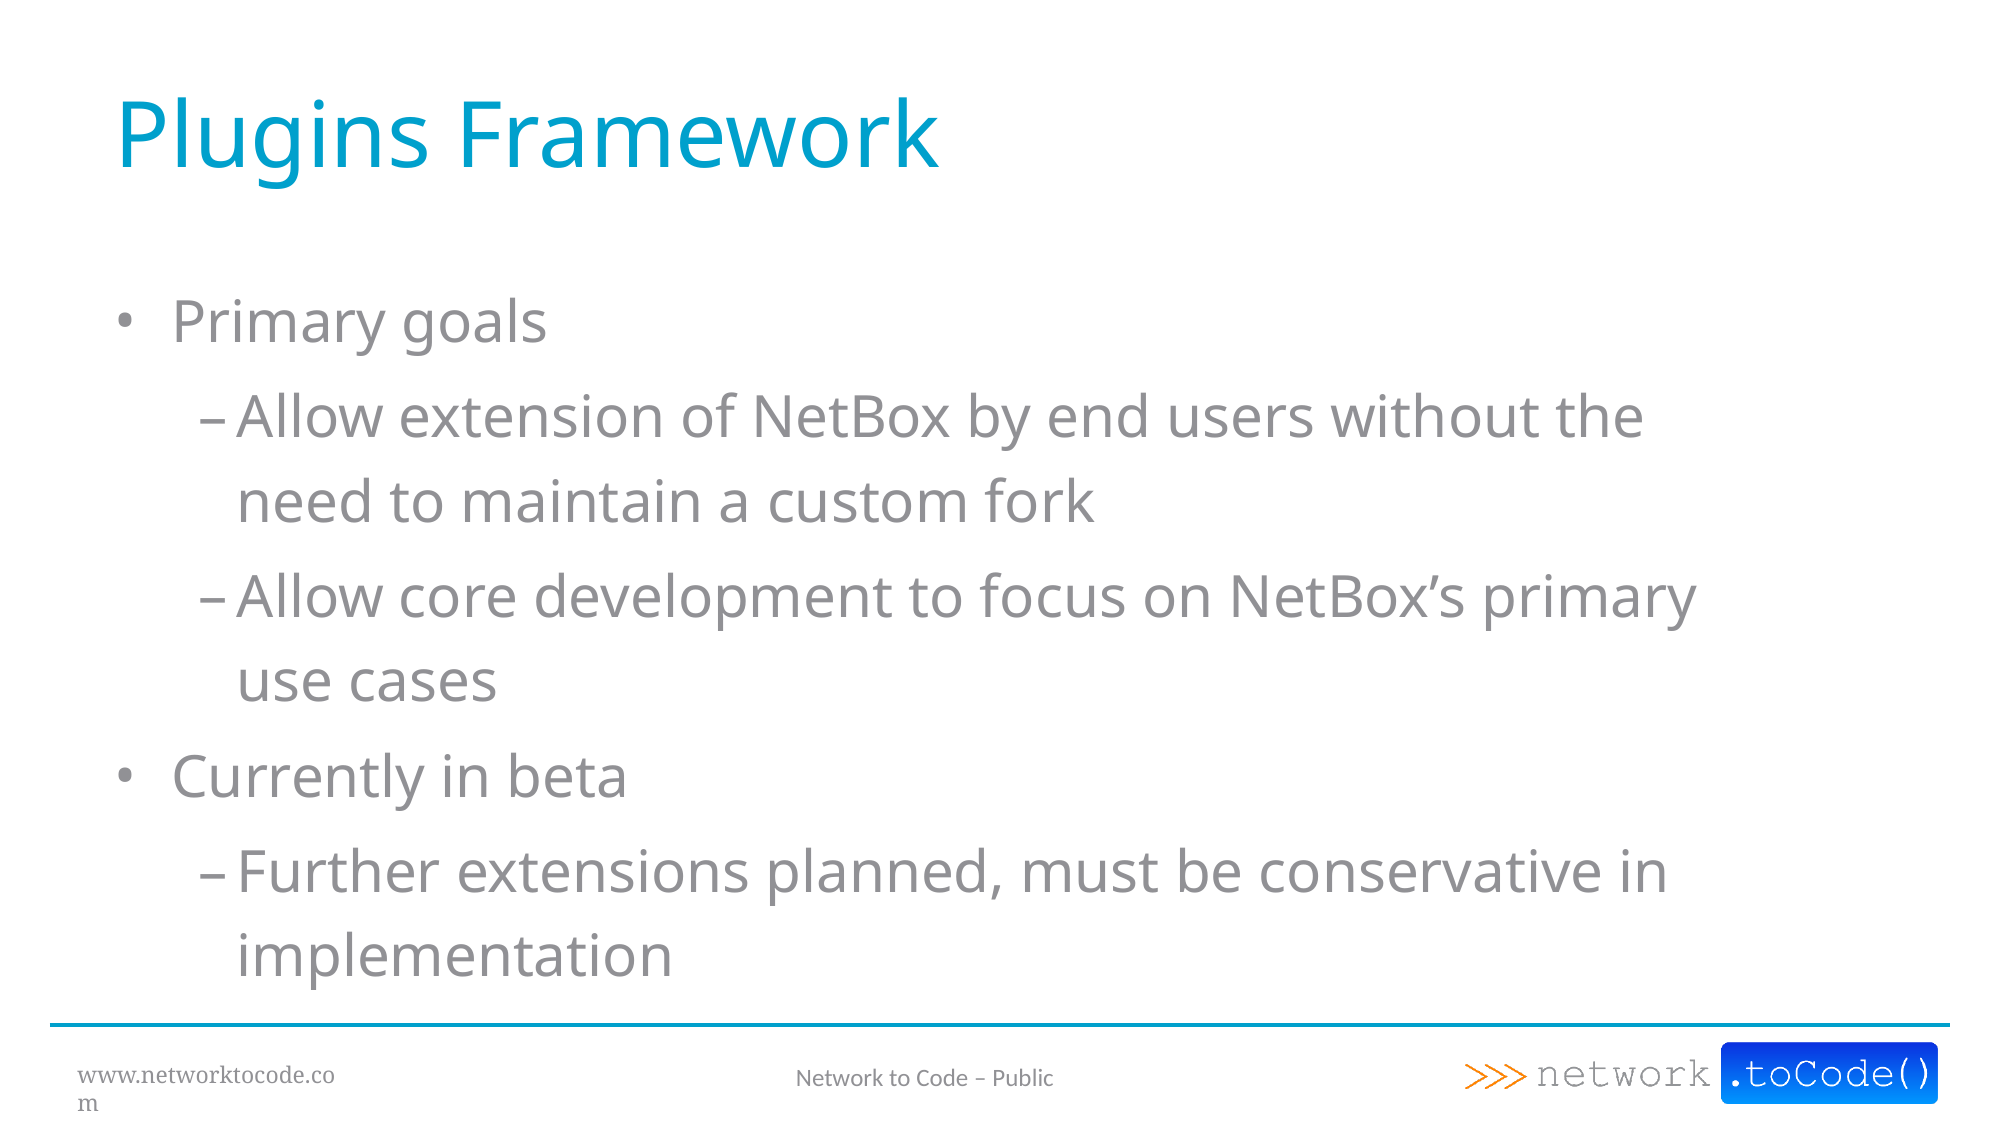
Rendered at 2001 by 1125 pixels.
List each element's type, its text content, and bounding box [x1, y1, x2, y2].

title Plugins Framework [99, 37, 1900, 225]
picture [1465, 1042, 1938, 1104]
list Primary goals Allow extension of NetBox by end users without the need to maintain a custom fork Allow core development to focus on NetBox’s primary use cases Currently in beta Further extensions planned, must be conservative in implementation [99, 262, 1800, 1005]
